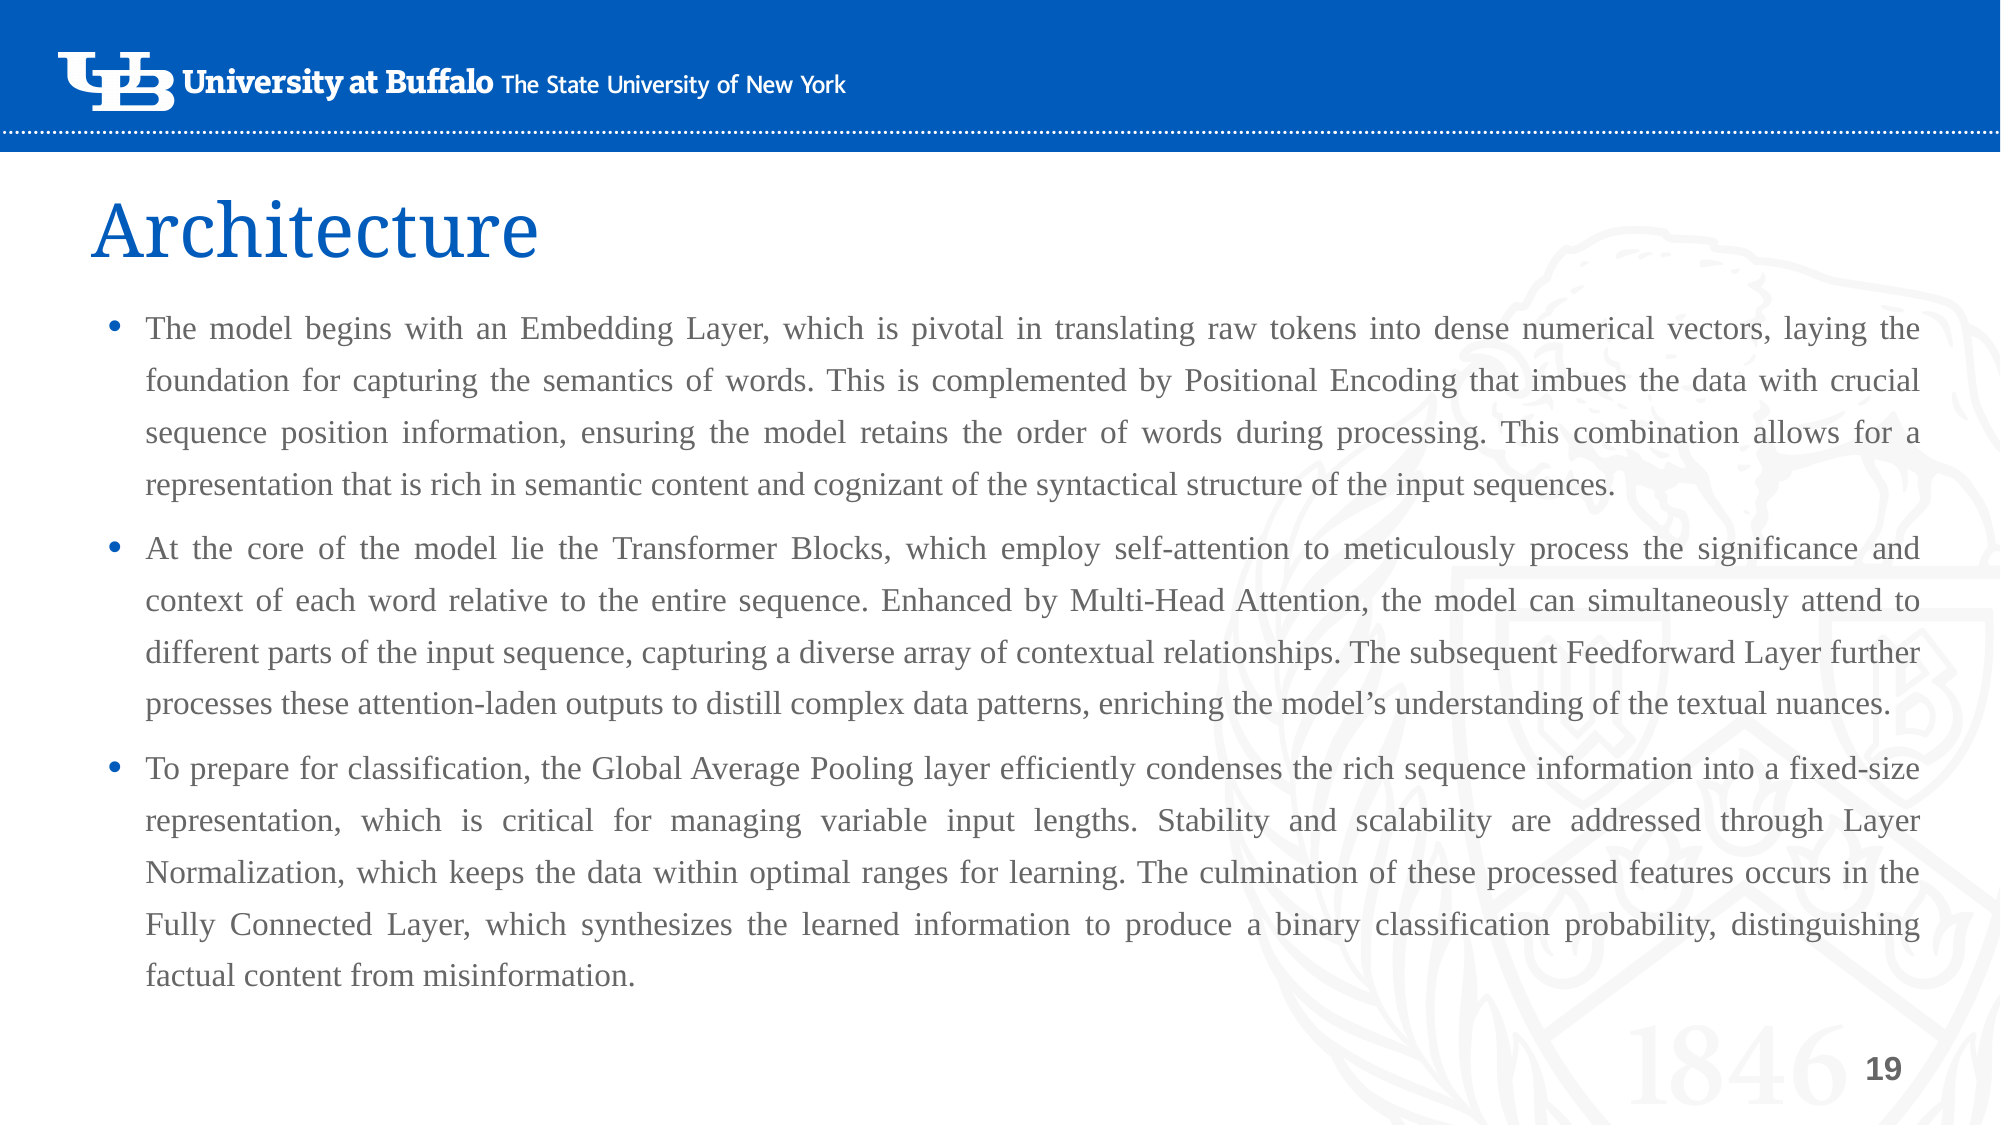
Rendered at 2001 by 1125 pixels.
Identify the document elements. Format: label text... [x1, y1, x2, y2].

picture [0, 0, 2001, 1125]
footer 19 [1242, 1036, 1918, 1097]
title Architecture [76, 184, 1217, 282]
list The model begins with an Embedding Layer, which is pivotal in translating raw tokens into dense numerical vectors, laying the foundation for capturing the semantics of words. This is complemented by Positional Encoding that imbues the data with crucial sequence position information, ensuring the model retains the order of words during processing. This combination allows for a representation that is rich in semantic content and cognizant of the syntactical structure of the input sequences. At the core of the model lie the Transformer Blocks, which employ self-attention to meticulously process the significance and context of each word relative to the entire sequence. Enhanced by Multi-Head Attention, the model can simultaneously attend to different parts of the input sequence, capturing a diverse array of contextual relationships. The subsequent Feedforward Layer further processes these attention-laden outputs to distill complex data patterns, enriching the model’s understanding of the textual nuances. To prepare for classification, the Global Average Pooling layer efficiently condenses the rich sequence information into a fixed-size representation, which is critical for managing variable input lengths. Stability and scalability are addressed through Layer Normalization, which keeps the data within optimal ranges for learning. The culmination of these processed features occurs in the Fully Connected Layer, which synthesizes the learned information to produce a binary classification probability, distinguishing factual content from misinformation. [93, 286, 1940, 1080]
